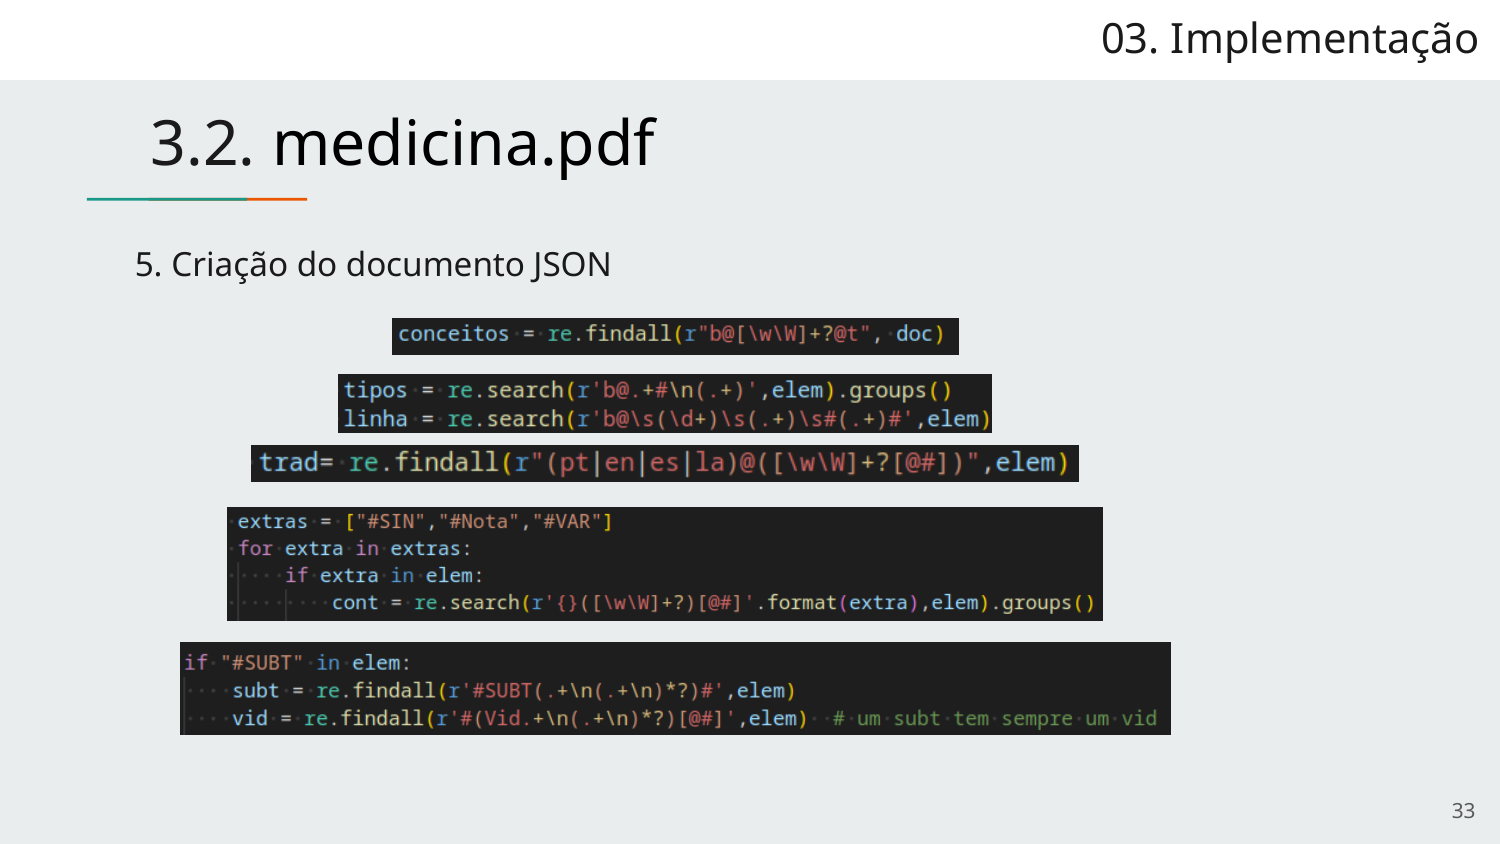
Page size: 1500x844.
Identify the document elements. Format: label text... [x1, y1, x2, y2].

title 03. Implementação [233, 0, 1495, 98]
picture [392, 318, 959, 355]
picture [337, 374, 992, 433]
title 3.2. medicina.pdf [119, 79, 1484, 201]
picture [227, 507, 1103, 622]
picture [250, 445, 1079, 482]
text_box 5. Criação do documento JSON [119, 228, 959, 298]
picture [179, 642, 1171, 735]
slide_number ‹#› [1400, 779, 1491, 844]
